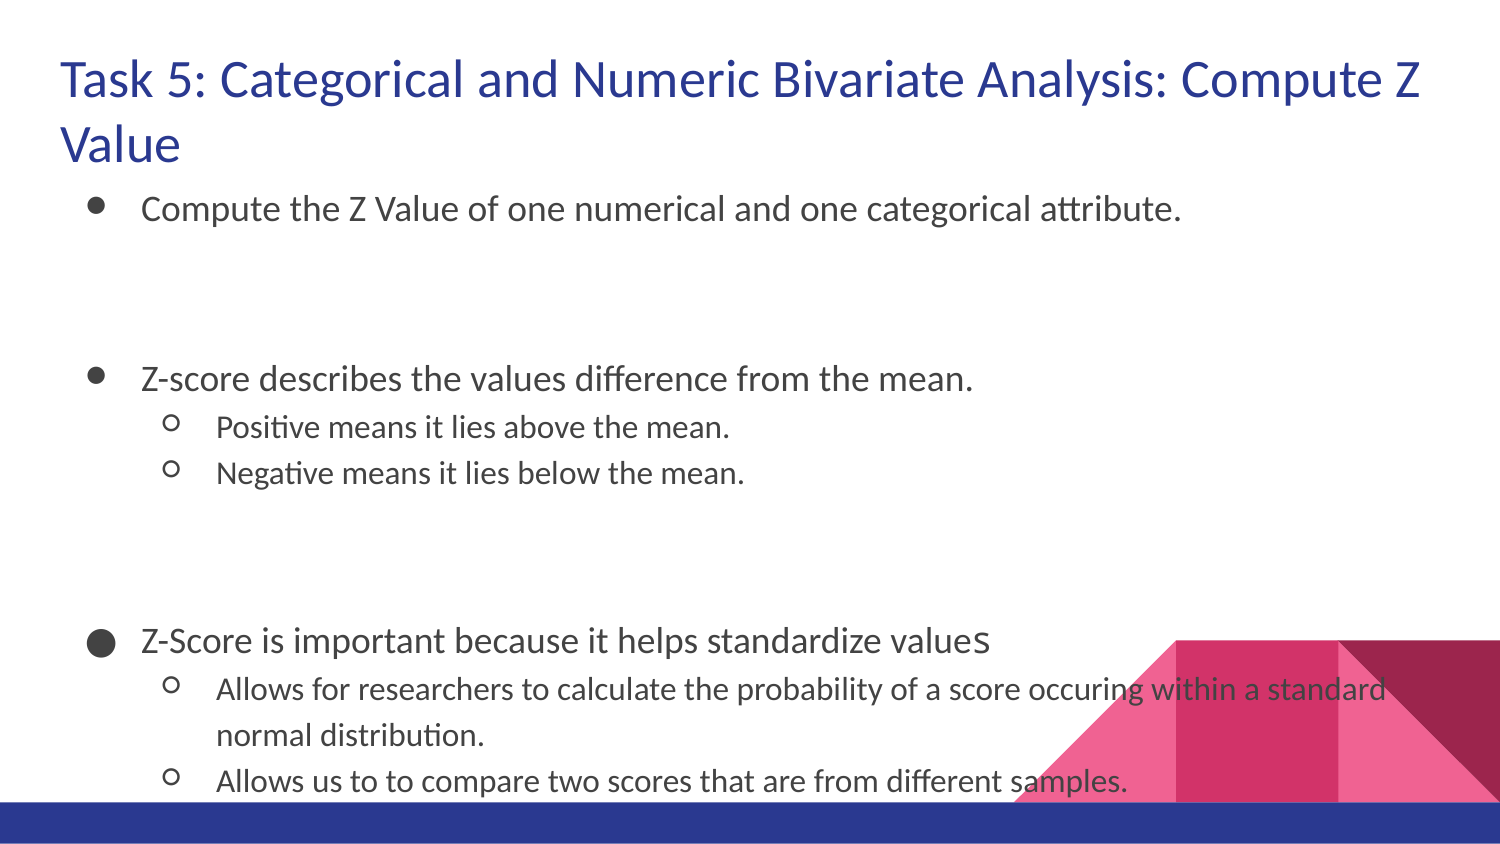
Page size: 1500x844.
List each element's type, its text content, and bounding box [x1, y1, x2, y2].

title Task 5: Categorical and Numeric Bivariate Analysis: Compute Z Value [45, 28, 1443, 129]
list Compute the Z Value of one numerical and one categorical attribute. Z-score describes the values difference from the mean. Positive means it lies above the mean. Negative means it lies below the mean. Z-Score is important because it helps standardize values Allows for researchers to calculate the probability of a score occuring within a standard normal distribution. Allows us to to compare two scores that are from different samples. [51, 162, 1449, 711]
